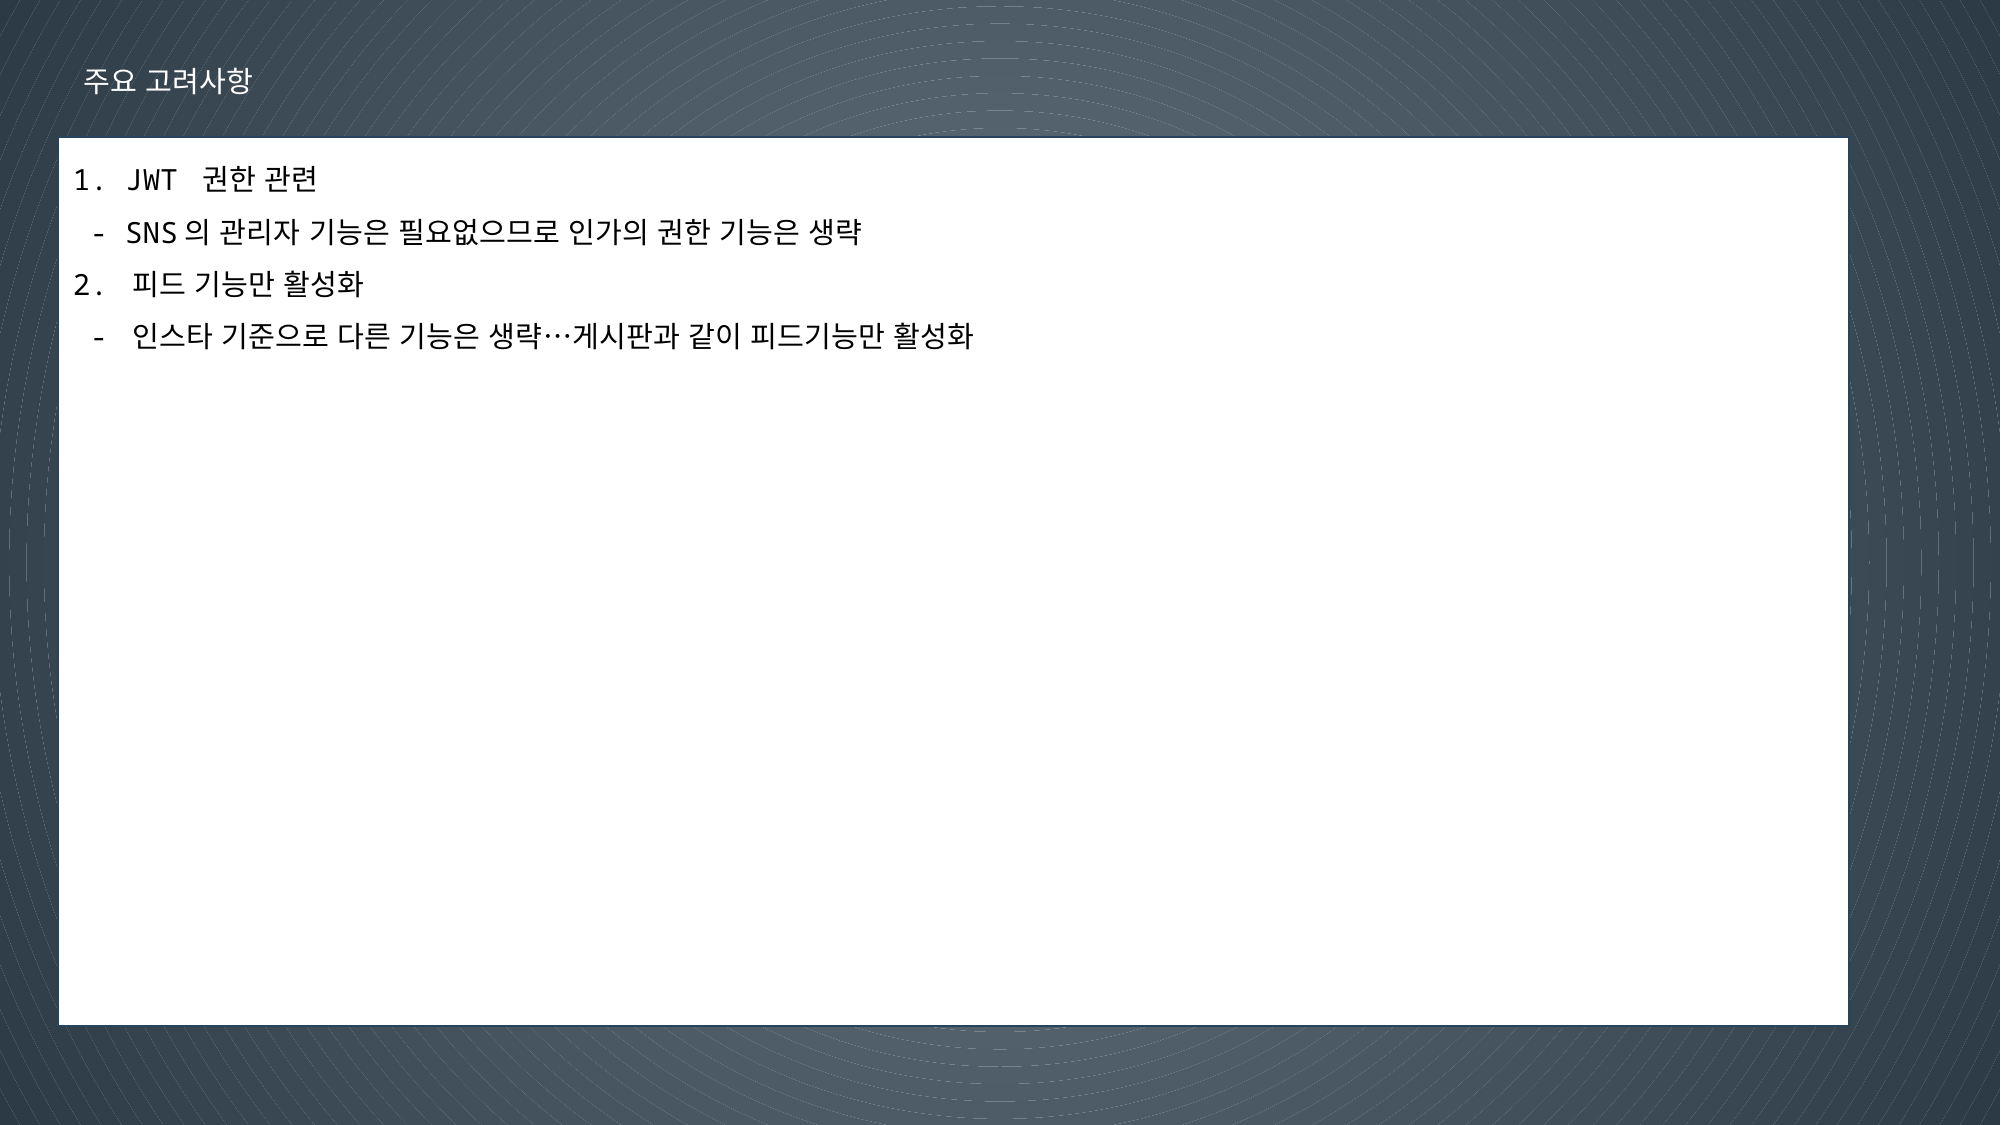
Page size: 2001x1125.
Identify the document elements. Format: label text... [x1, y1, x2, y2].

text_box 1. JWT 권한 관련 - SNS의 관리자 기능은 필요없으므로 인가의 권한 기능은 생략 2. 피드 기능만 활성화 - 인스타 기준으로 다른 기능은 생략…게시판과 같이 피드기능만 활성화 [57, 136, 1850, 1027]
text_box 주요 고려사항 [68, 38, 1390, 106]
